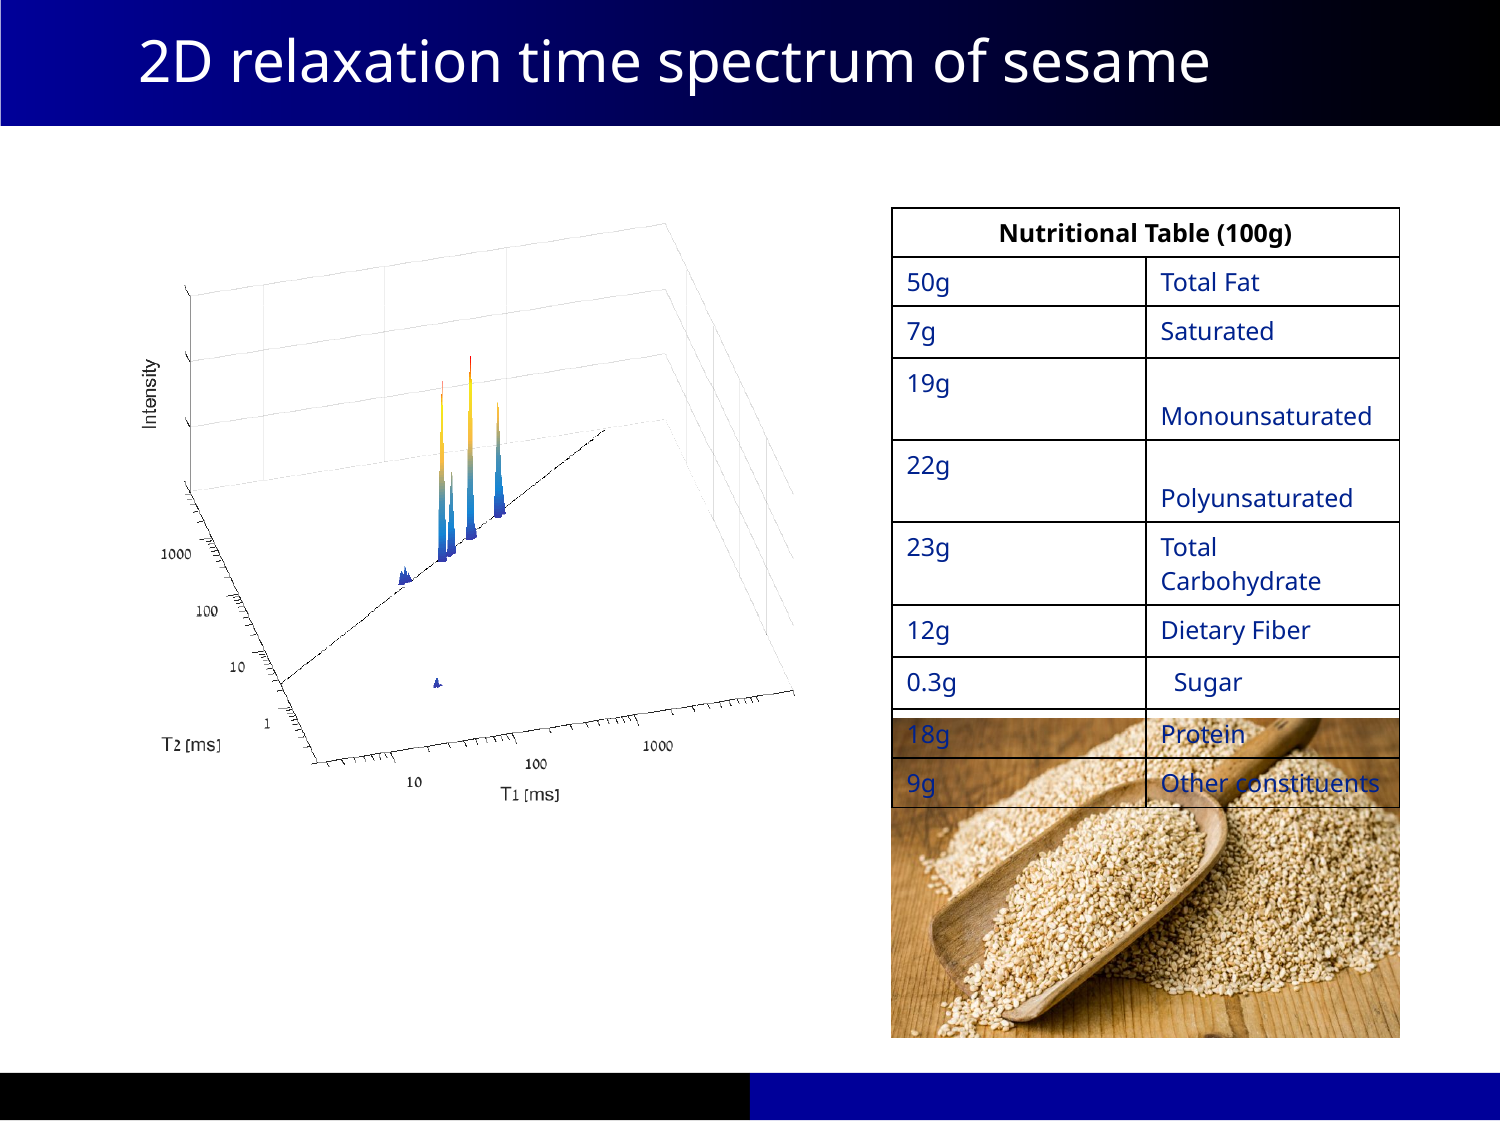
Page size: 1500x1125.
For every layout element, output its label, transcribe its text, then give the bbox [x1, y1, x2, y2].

table_cell Monounsaturated [1147, 359, 1399, 439]
table_cell 0.3g [893, 658, 1145, 708]
table_cell 12g [893, 606, 1145, 656]
table_cell Total Carbohydrate [1147, 523, 1399, 604]
table_cell 22g [893, 441, 1145, 521]
table_cell 7g [893, 307, 1145, 357]
picture [88, 219, 866, 835]
title 2D relaxation time spectrum of sesame [0, 0, 1351, 188]
table_cell 18g [893, 710, 1145, 717]
table_cell 19g [893, 359, 1145, 439]
table_cell Protein [1147, 710, 1399, 717]
picture [891, 718, 1400, 1038]
table_cell Total Fat [1147, 258, 1399, 305]
table_cell 50g [893, 258, 1145, 305]
table_cell Polyunsaturated [1147, 441, 1399, 521]
table_cell Saturated [1147, 307, 1399, 357]
table_cell 23g [893, 523, 1145, 604]
table_header Nutritional Table (100g) [893, 209, 1399, 256]
table_cell Dietary Fiber [1147, 606, 1399, 656]
table_cell Sugar [1147, 658, 1399, 708]
